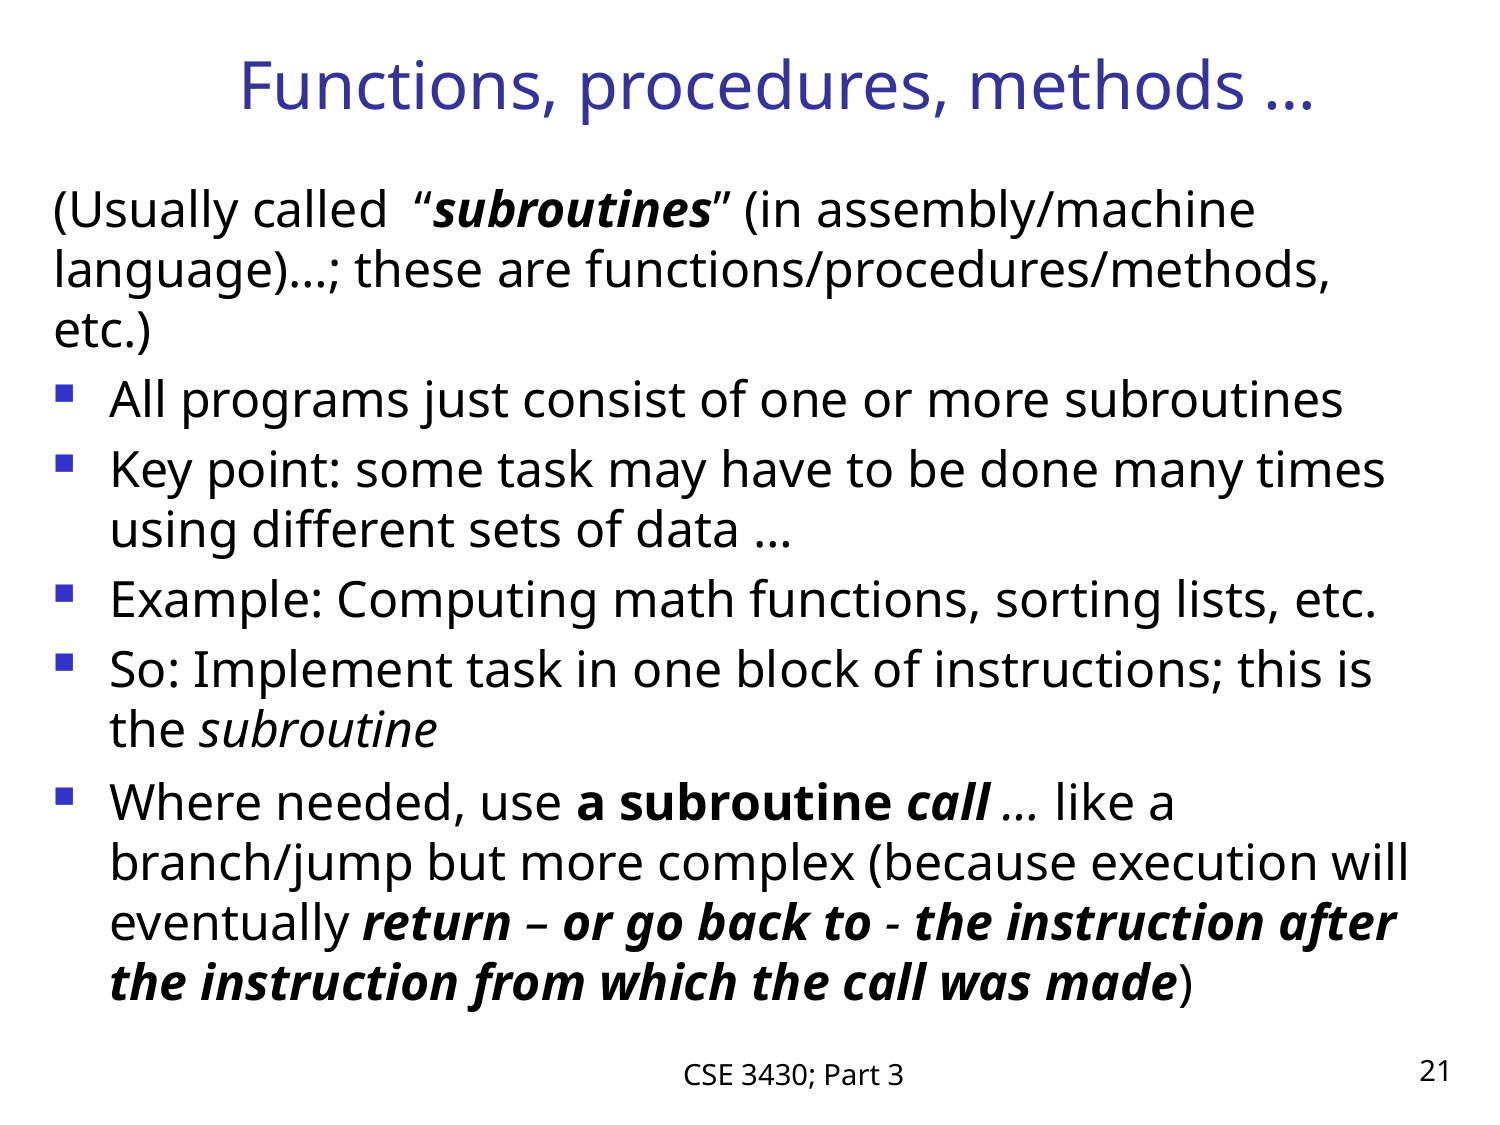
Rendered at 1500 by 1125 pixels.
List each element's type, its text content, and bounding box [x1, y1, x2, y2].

title Functions, procedures, methods … [188, 20, 1368, 130]
footer CSE 3430; Part 3 [371, 1022, 1217, 1100]
slide_number 21 [1217, 1023, 1468, 1100]
list (Usually called “subroutines” (in assembly/machine language)…; these are functions/procedures/methods, etc.) All programs just consist of one or more subroutines Key point: some task may have to be done many times using different sets of data … Example: Computing math functions, sorting lists, etc. So: Implement task in one block of instructions; this is the subroutine Where needed, use a subroutine call … like a branch/jump but more complex (because execution will eventually return – or go back to - the instruction after the instruction from which the call was made) [38, 169, 1456, 998]
